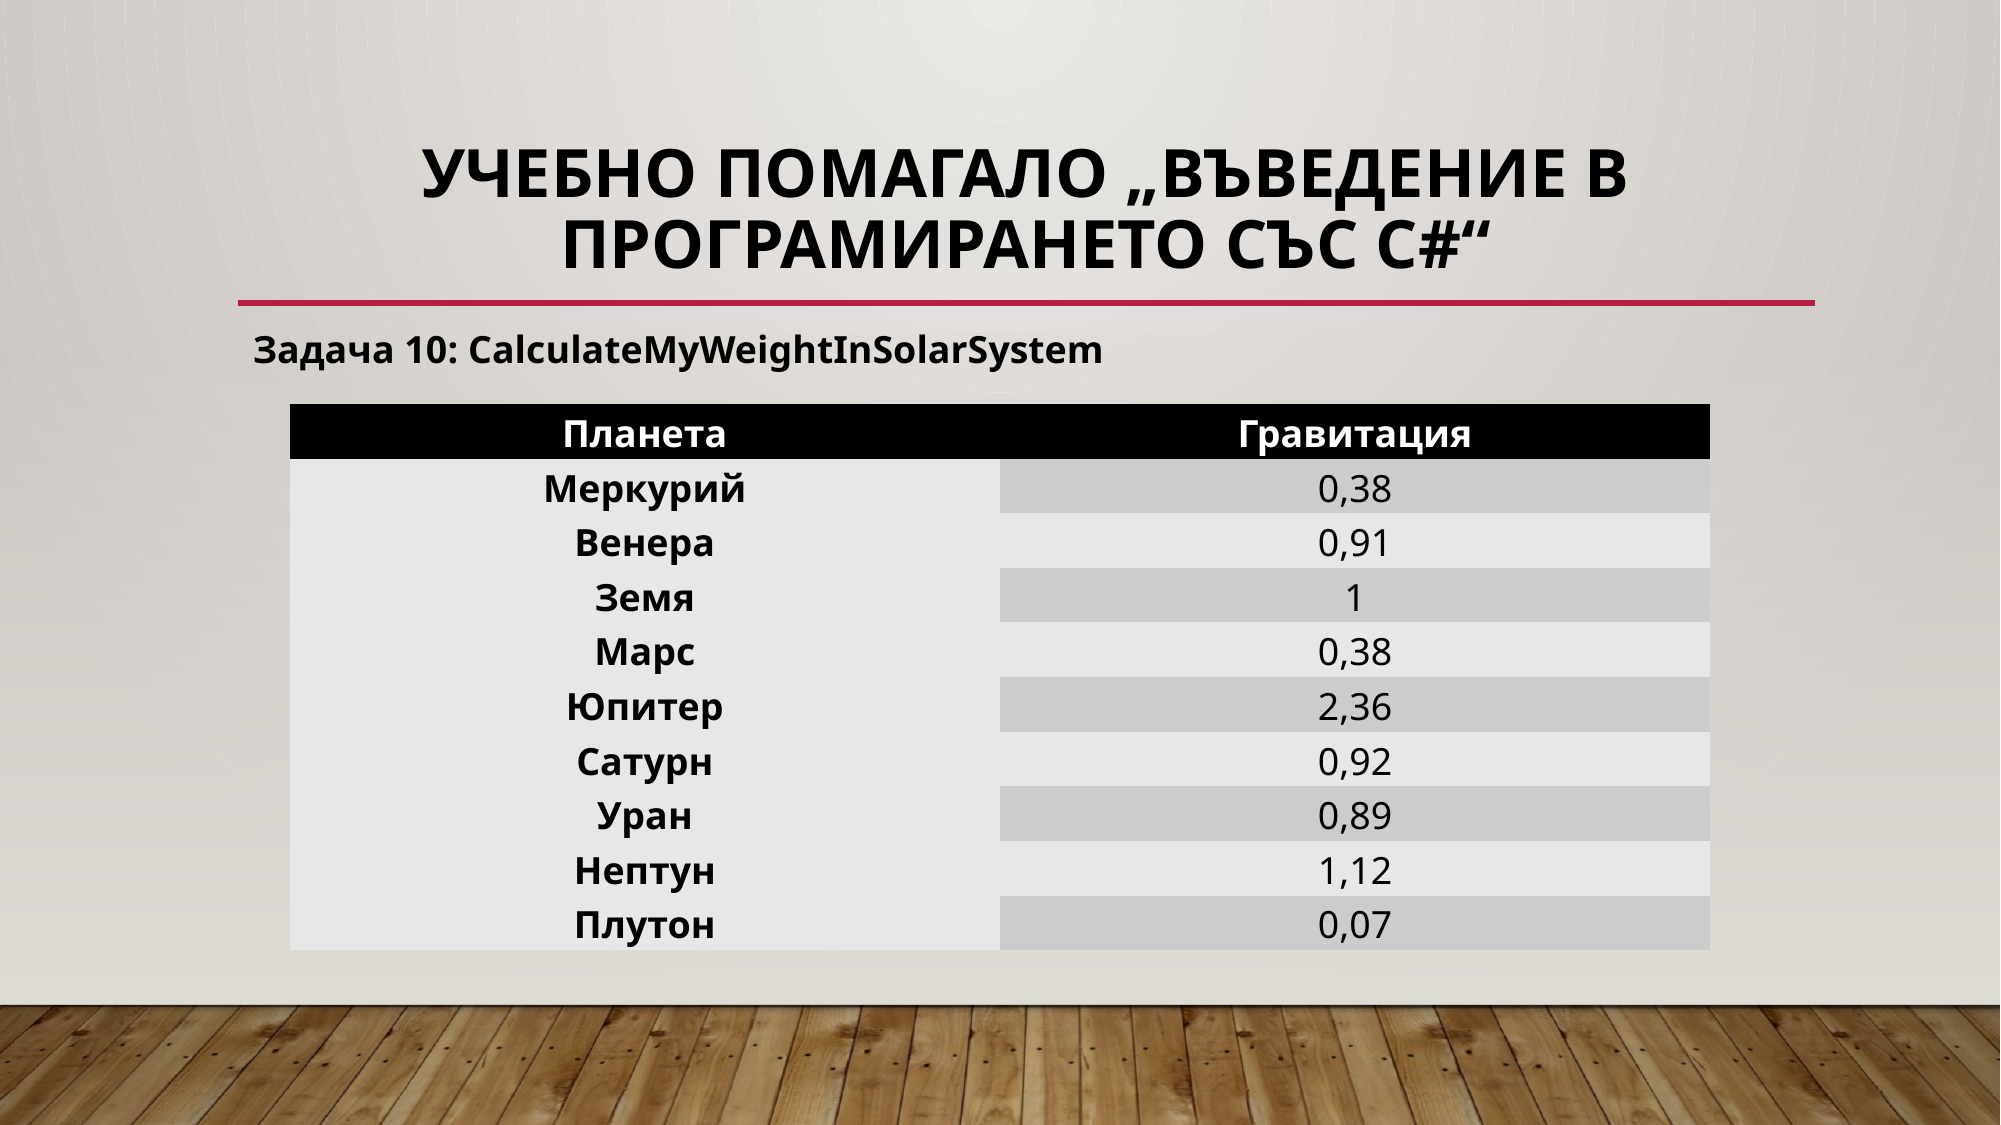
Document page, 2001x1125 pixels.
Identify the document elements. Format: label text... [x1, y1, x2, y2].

table_cell Венера [290, 513, 1000, 568]
table_cell 0,38 [1000, 622, 1710, 677]
table_cell 0,91 [1000, 513, 1710, 568]
table_cell Марс [290, 622, 1000, 677]
table_cell 1,12 [1000, 841, 1710, 896]
table_cell Уран [290, 786, 1000, 841]
table_cell Земя [290, 568, 1000, 622]
table_cell 2,36 [1000, 677, 1710, 732]
table_cell Нептун [290, 841, 1000, 896]
table_cell 0,38 [1000, 459, 1710, 513]
picture [0, 1005, 2000, 1125]
title Учебно помагало „Въведение в програмирането със C#“ [238, 131, 1814, 305]
table_cell 1 [1000, 568, 1710, 622]
text_box Задача 10: CalculateMyWeightInSolarSystem [238, 318, 1724, 424]
table_header Планета [290, 424, 1000, 459]
table_cell Сатурн [290, 732, 1000, 786]
table_cell 0,07 [1000, 896, 1710, 950]
table_header Гравитация [1000, 424, 1710, 459]
table_cell 0,92 [1000, 732, 1710, 786]
table_cell Плутон [290, 896, 1000, 950]
table_cell Юпитер [290, 677, 1000, 732]
table_cell 0,89 [1000, 786, 1710, 841]
table_cell Меркурий [290, 459, 1000, 513]
